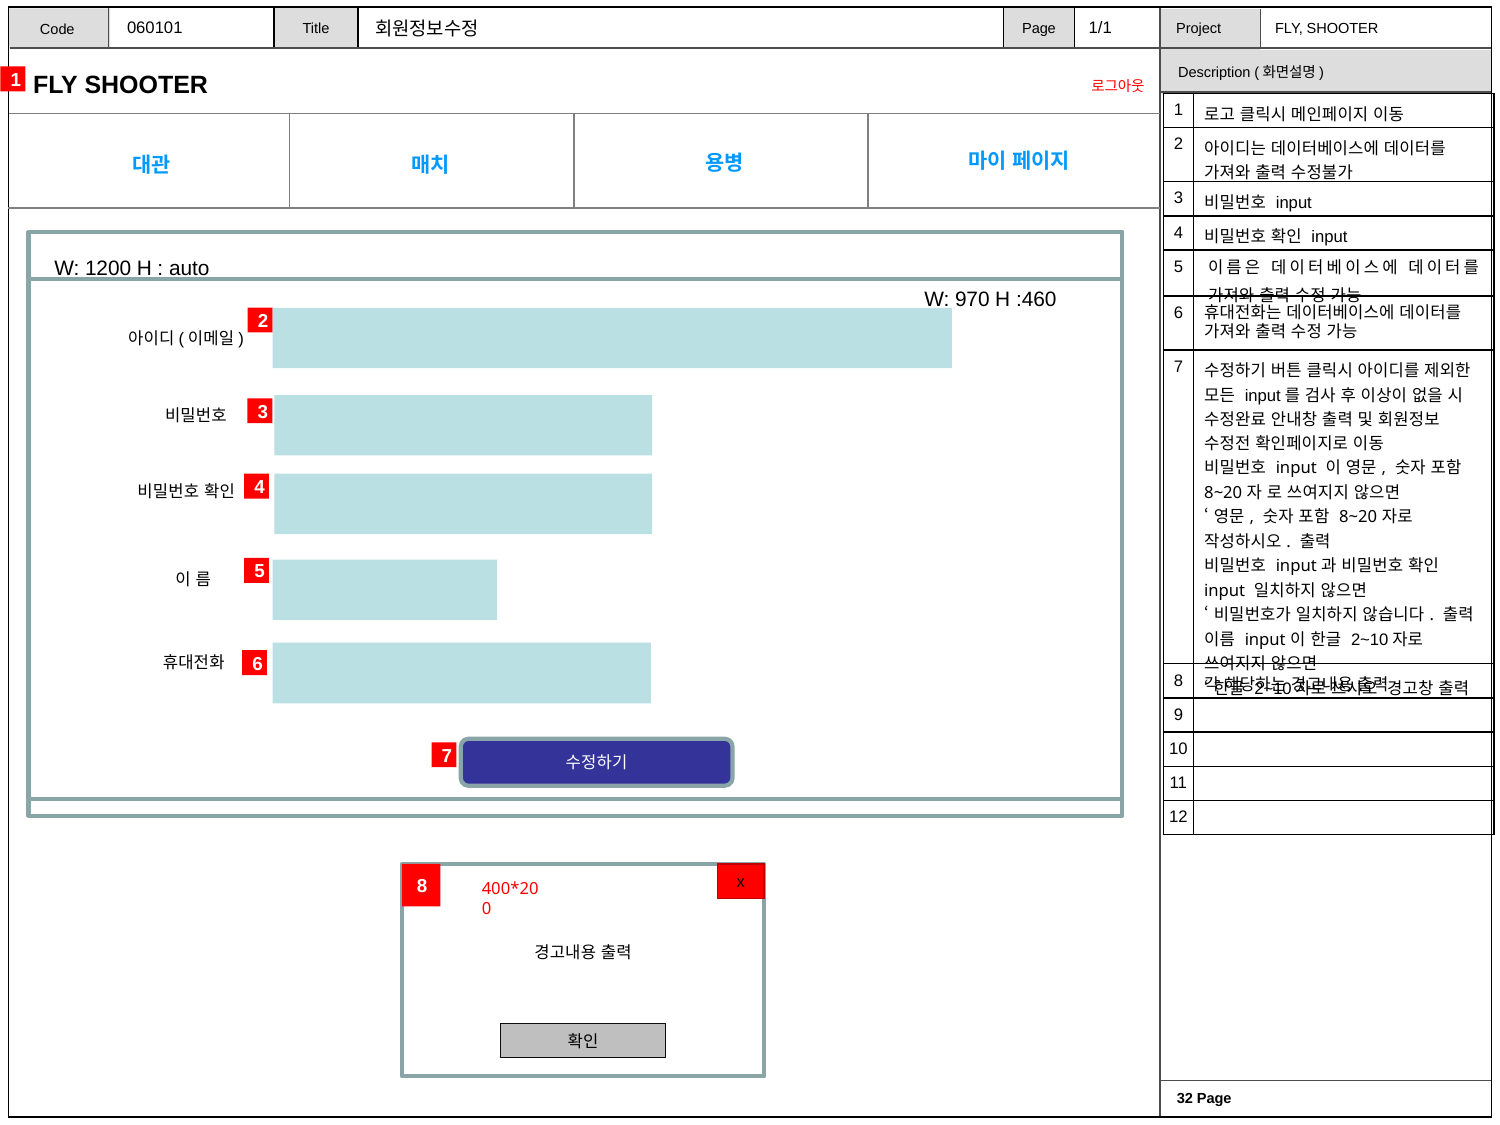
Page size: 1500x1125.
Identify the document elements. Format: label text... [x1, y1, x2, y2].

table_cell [1194, 251, 1493, 295]
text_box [110, 556, 498, 620]
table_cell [1194, 351, 1493, 663]
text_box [500, 1023, 666, 1058]
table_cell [1164, 297, 1193, 349]
text_box W: 1200 H : auto [39, 246, 230, 287]
text_box 1 [0, 64, 27, 93]
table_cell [1164, 351, 1193, 663]
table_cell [1164, 801, 1193, 834]
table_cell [1164, 699, 1193, 731]
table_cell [1194, 664, 1493, 697]
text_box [1073, 7, 1152, 47]
text_box [26, 277, 1124, 801]
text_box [360, 8, 998, 47]
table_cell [1194, 801, 1493, 834]
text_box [467, 870, 562, 926]
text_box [491, 934, 675, 970]
table_header 1 [1164, 94, 1193, 127]
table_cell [1164, 128, 1193, 181]
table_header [1194, 94, 1493, 127]
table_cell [1194, 128, 1493, 181]
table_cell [1194, 297, 1493, 349]
text_box [400, 862, 766, 1078]
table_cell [1194, 182, 1493, 215]
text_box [113, 395, 653, 456]
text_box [274, 473, 653, 535]
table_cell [1164, 251, 1193, 295]
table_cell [1164, 217, 1193, 249]
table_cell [1194, 699, 1493, 731]
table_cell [1164, 767, 1193, 800]
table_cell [1194, 767, 1493, 800]
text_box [400, 862, 442, 908]
text_box [26, 801, 1124, 818]
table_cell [1194, 217, 1493, 249]
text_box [103, 472, 271, 509]
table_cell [1164, 182, 1193, 215]
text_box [717, 863, 765, 899]
text_box [26, 230, 1124, 277]
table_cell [1164, 664, 1193, 697]
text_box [429, 736, 735, 788]
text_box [112, 7, 266, 47]
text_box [111, 642, 651, 704]
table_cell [1164, 733, 1193, 766]
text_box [113, 278, 1123, 369]
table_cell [1194, 733, 1493, 766]
